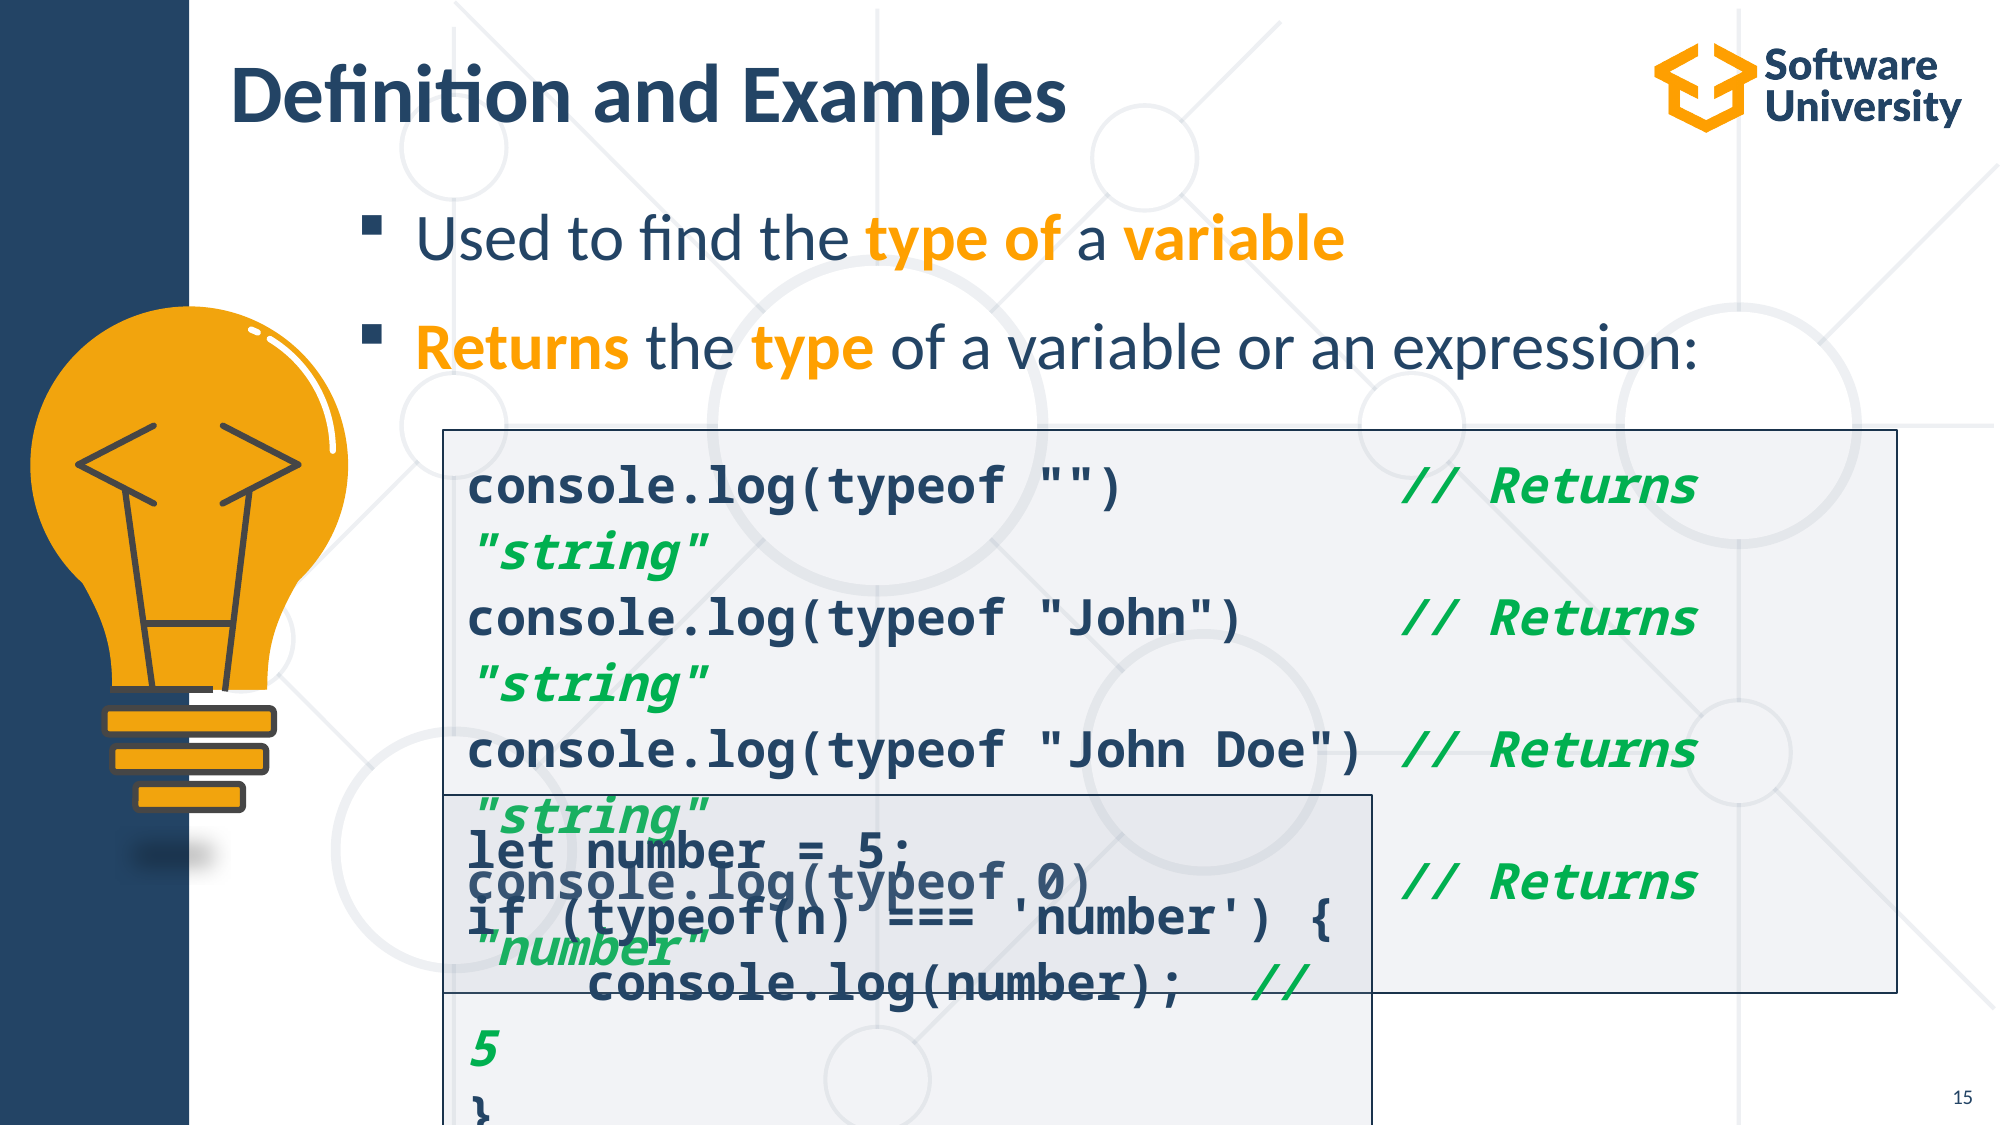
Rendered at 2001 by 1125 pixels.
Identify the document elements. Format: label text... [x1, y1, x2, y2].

text_box console.log(typeof "") // Returns "string" console.log(typeof "John") // Returns "string" console.log(typeof "John Doe") // Returns "string" console.log(typeof 0) // Returns "number" [442, 430, 1898, 994]
slide_number 15 [1927, 1067, 1989, 1117]
title Definition and Examples [212, 16, 1628, 162]
list Used to find the type of a variable Returns the type of a variable or an expression: [338, 183, 1968, 416]
picture [1641, 31, 1973, 145]
text_box let number = 5; if (typeof(n) === 'number') { console.log(number); // 5 } [442, 794, 1372, 1125]
